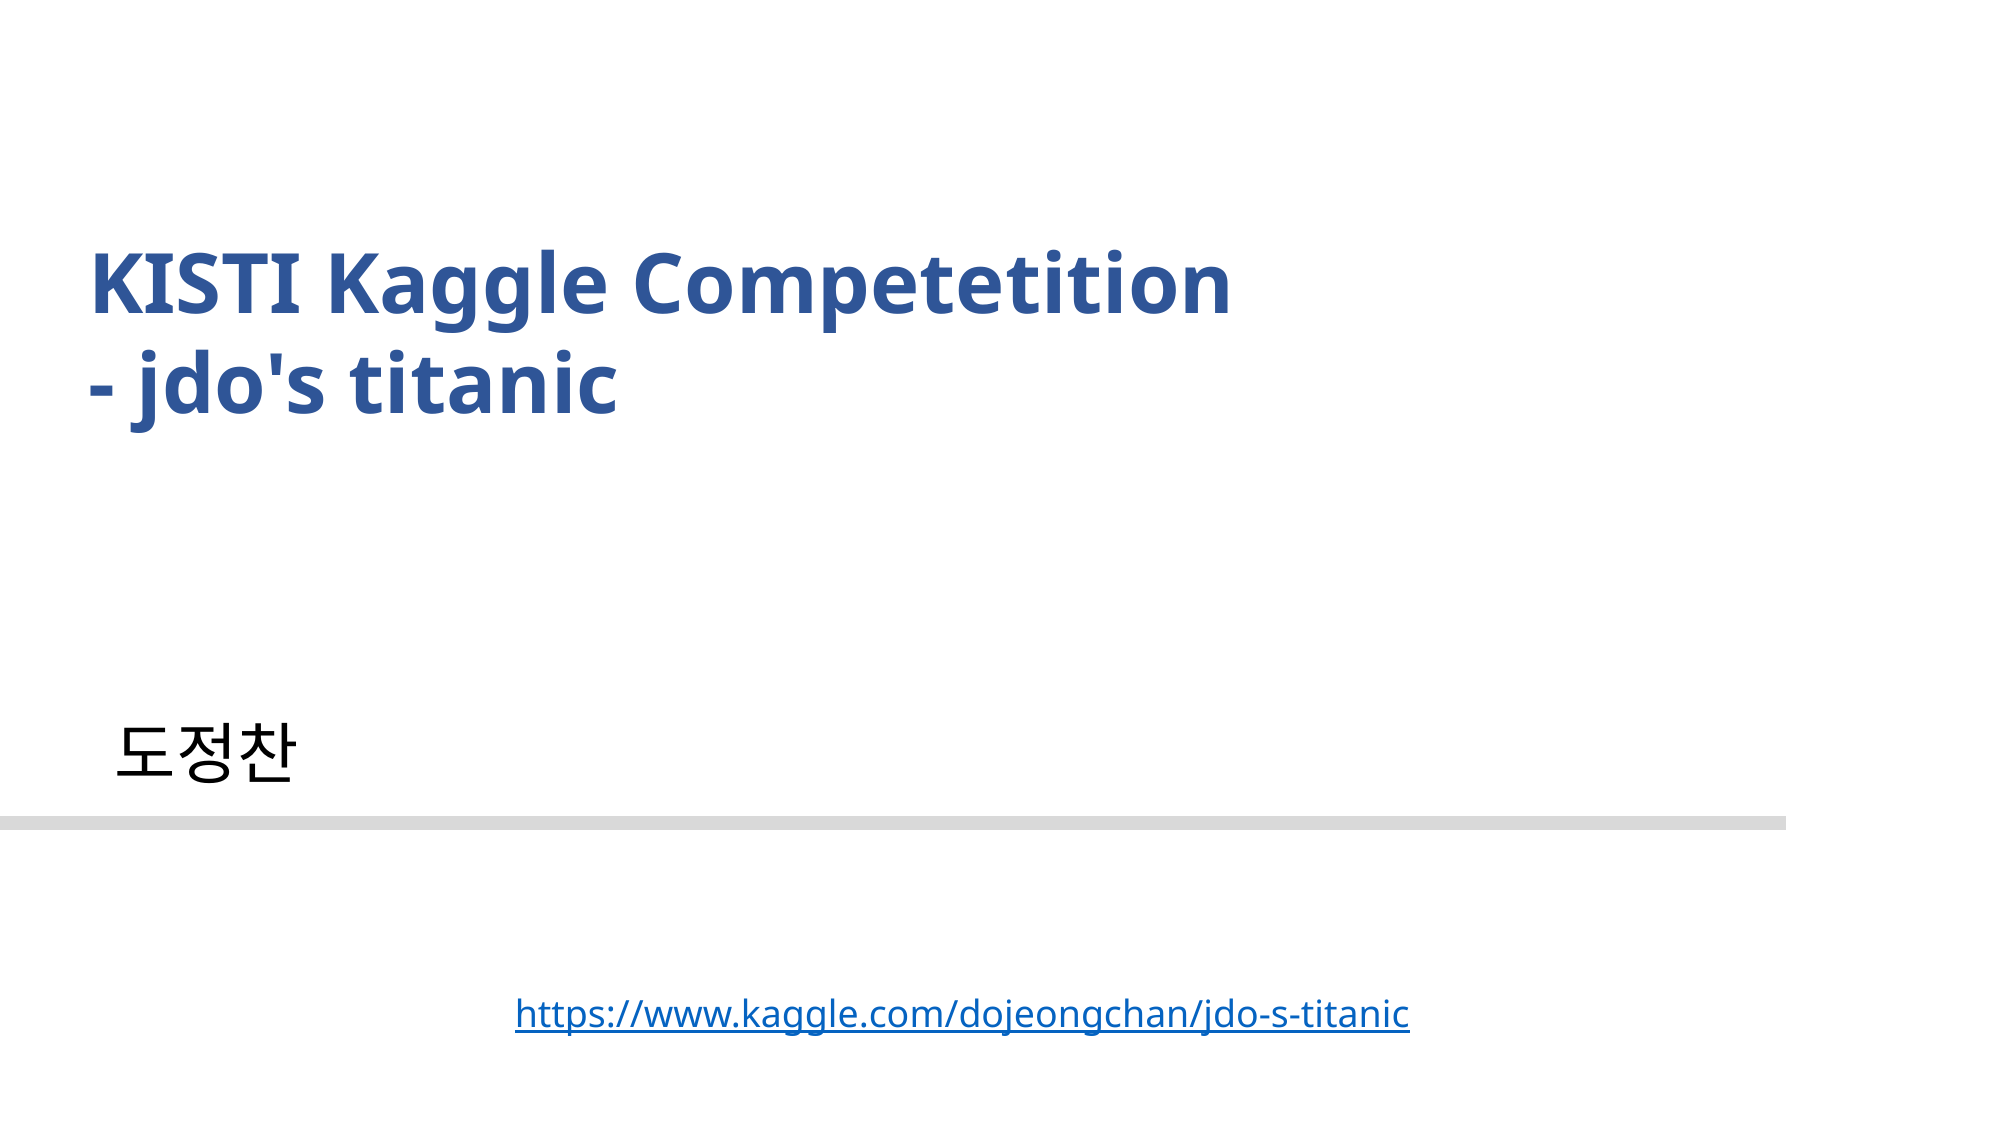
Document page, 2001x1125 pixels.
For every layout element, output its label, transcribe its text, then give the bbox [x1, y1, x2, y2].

text_box 도정찬 [99, 704, 315, 799]
text_box KISTI Kaggle Competetition - jdo's titanic [73, 222, 1251, 438]
text_box https://www.kaggle.com/dojeongchan/jdo-s-titanic [500, 982, 1500, 1048]
